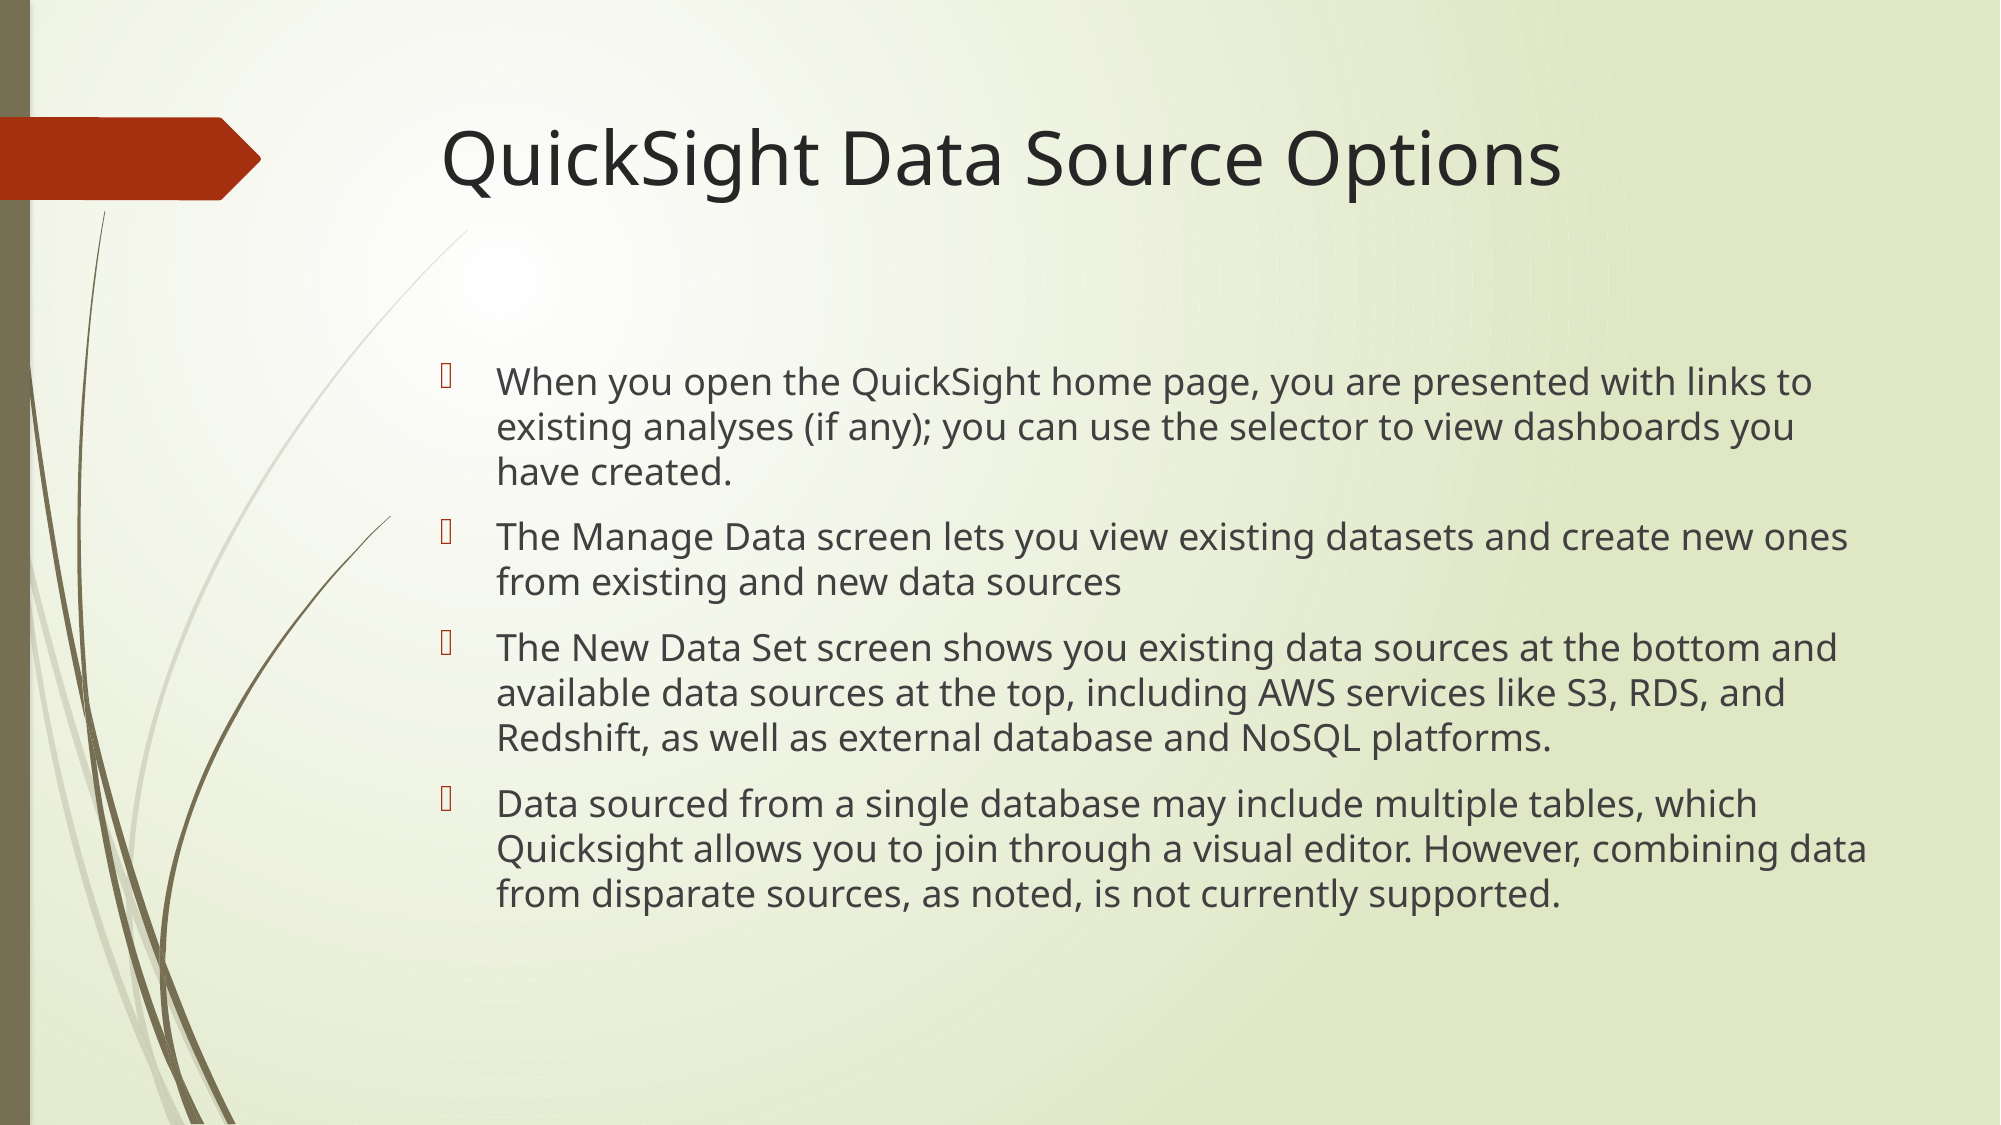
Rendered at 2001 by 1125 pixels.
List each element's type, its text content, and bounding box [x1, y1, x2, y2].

list When you open the QuickSight home page, you are presented with links to existing analyses (if any); you can use the selector to view dashboards you have created. The Manage Data screen lets you view existing datasets and create new ones from existing and new data sources The New Data Set screen shows you existing data sources at the bottom and available data sources at the top, including AWS services like S3, RDS, and Redshift, as well as external database and NoSQL platforms. Data sourced from a single database may include multiple tables, which Quicksight allows you to join through a visual editor. However, combining data from disparate sources, as noted, is not currently supported. [424, 350, 1888, 970]
title QuickSight Data Source Options [425, 102, 1888, 313]
